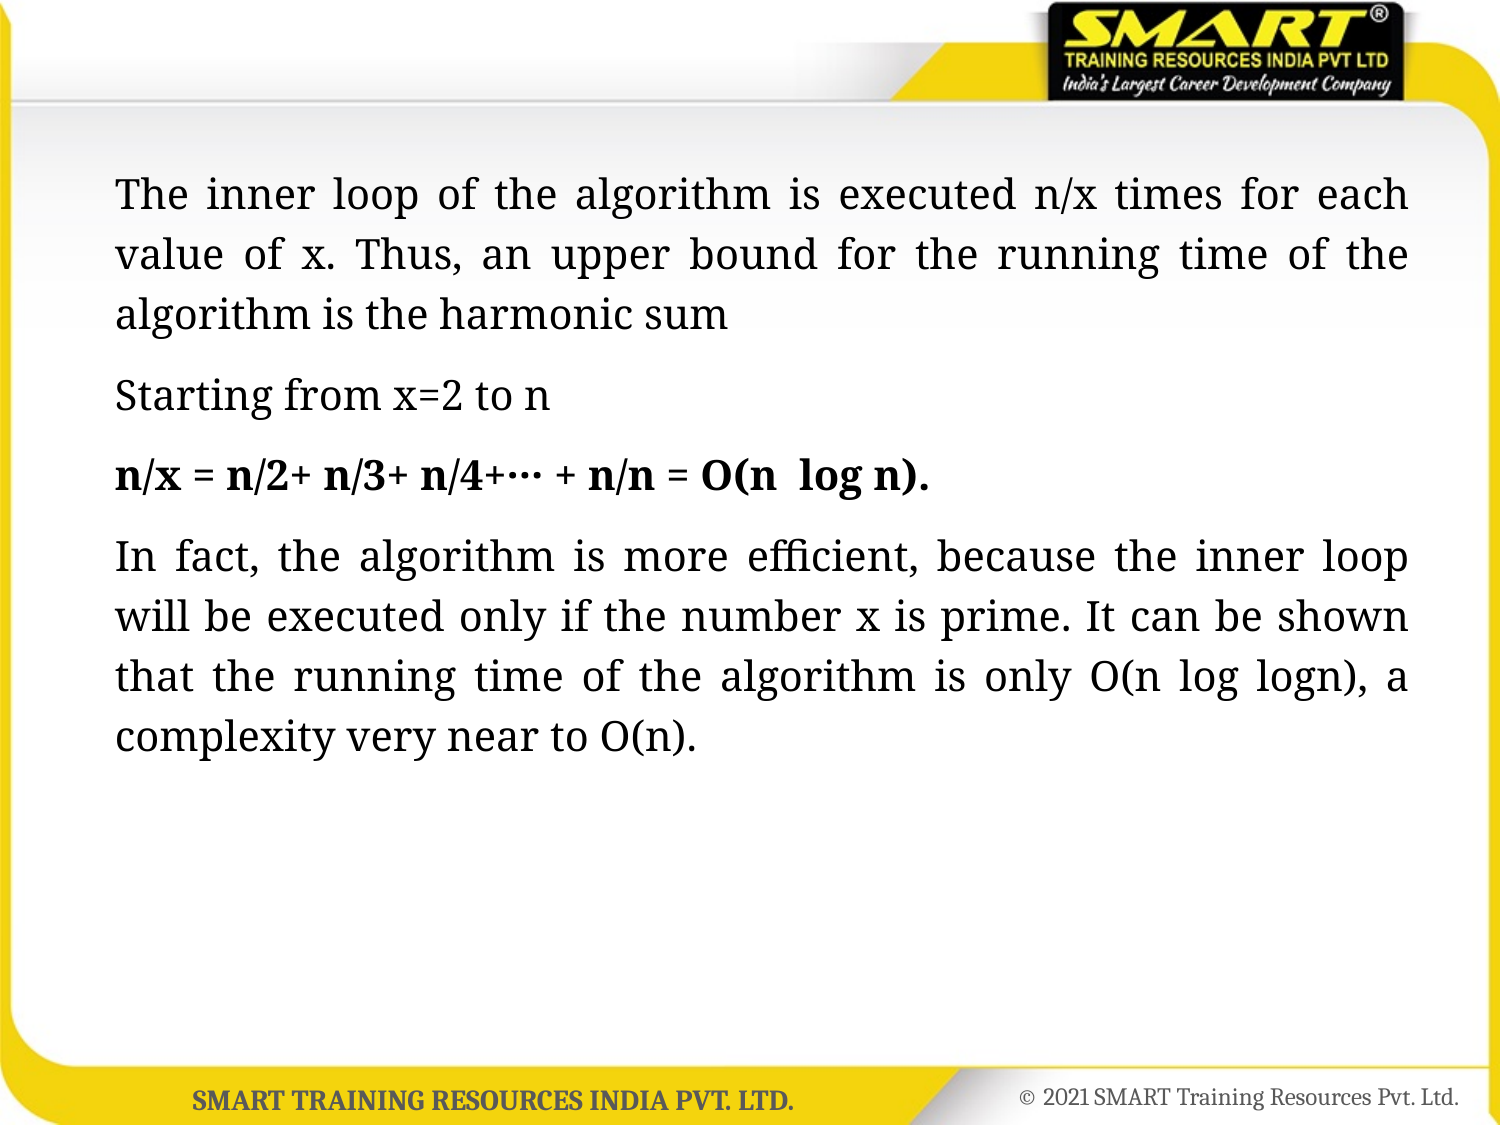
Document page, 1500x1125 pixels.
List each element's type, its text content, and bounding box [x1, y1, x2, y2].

picture [0, 0, 1500, 1125]
list The inner loop of the algorithm is executed n/x times for each value of x. Thus, an upper bound for the running time of the algorithm is the harmonic sum Starting from x=2 to n n/x = n/2+ n/3+ n/4+··· + n/n = O(n log n). In fact, the algorithm is more efficient, because the inner loop will be executed only if the number x is prime. It can be shown that the running time of the algorithm is only O(n log logn), a complexity very near to O(n). [99, 149, 1425, 1063]
